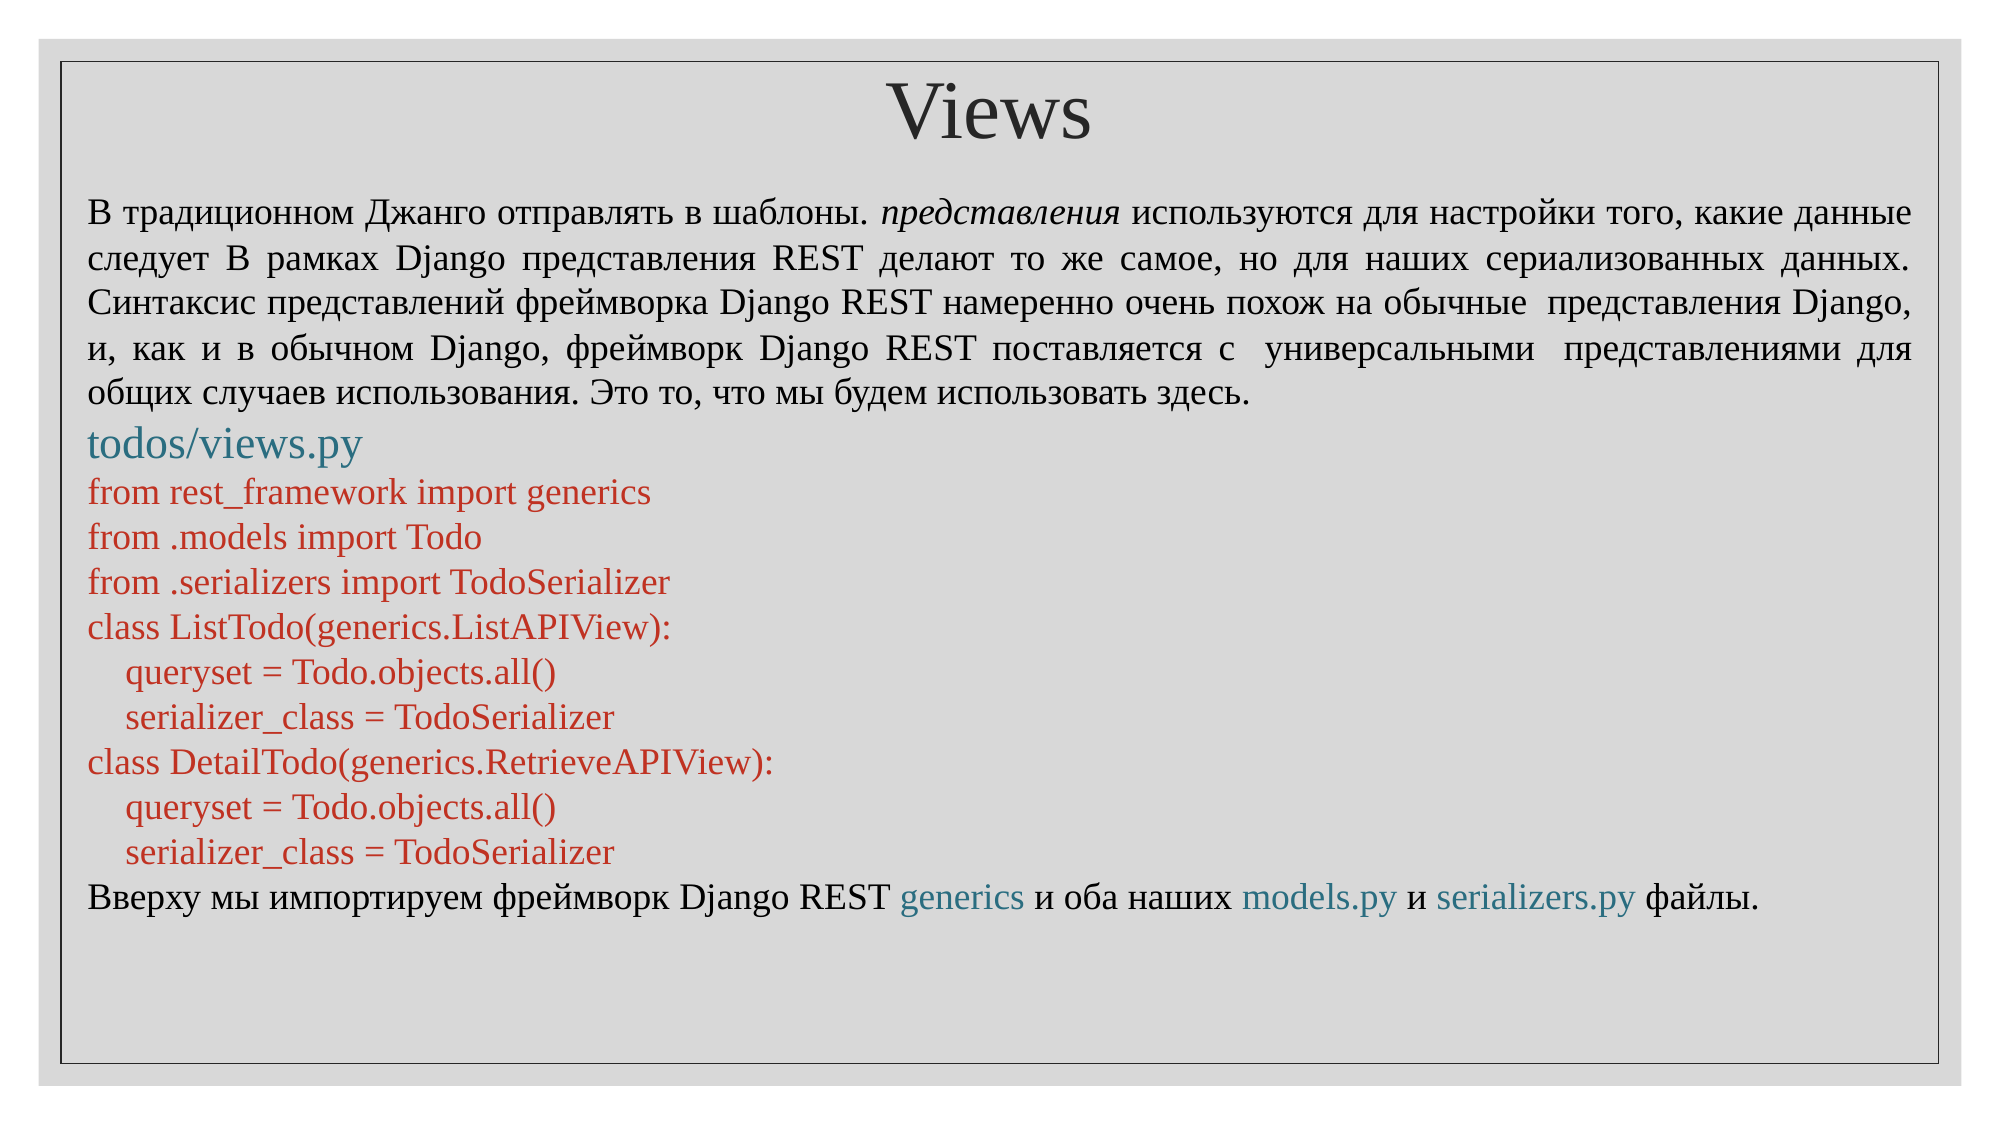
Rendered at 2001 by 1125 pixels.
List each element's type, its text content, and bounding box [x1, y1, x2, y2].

text_box В традиционном Джанго отправлять в шаблоны. представления используются для настройки того, какие данные следует В рамках Django представления REST делают то же самое, но для наших сериализованных данных. Синтаксис представлений фреймворка Django REST намеренно очень похож на обычные представления Django, и, как и в обычном Django, фреймворк Django REST поставляется с универсальными представлениями для общих случаев использования. Это то, что мы будем использовать здесь. todos/views.py from rest_framework import generics from .models import Todo from .serializers import TodoSerializer class ListTodo(generics.ListAPIView): queryset = Todo.objects.all() serializer_class = TodoSerializer class DetailTodo(generics.RetrieveAPIView): queryset = Todo.objects.all() serializer_class = TodoSerializer Вверху мы импортируем фреймворк Django REST generics и оба наших models.py и serializers.py файлы. [79, 179, 1920, 925]
text_box Views [878, 58, 1102, 164]
